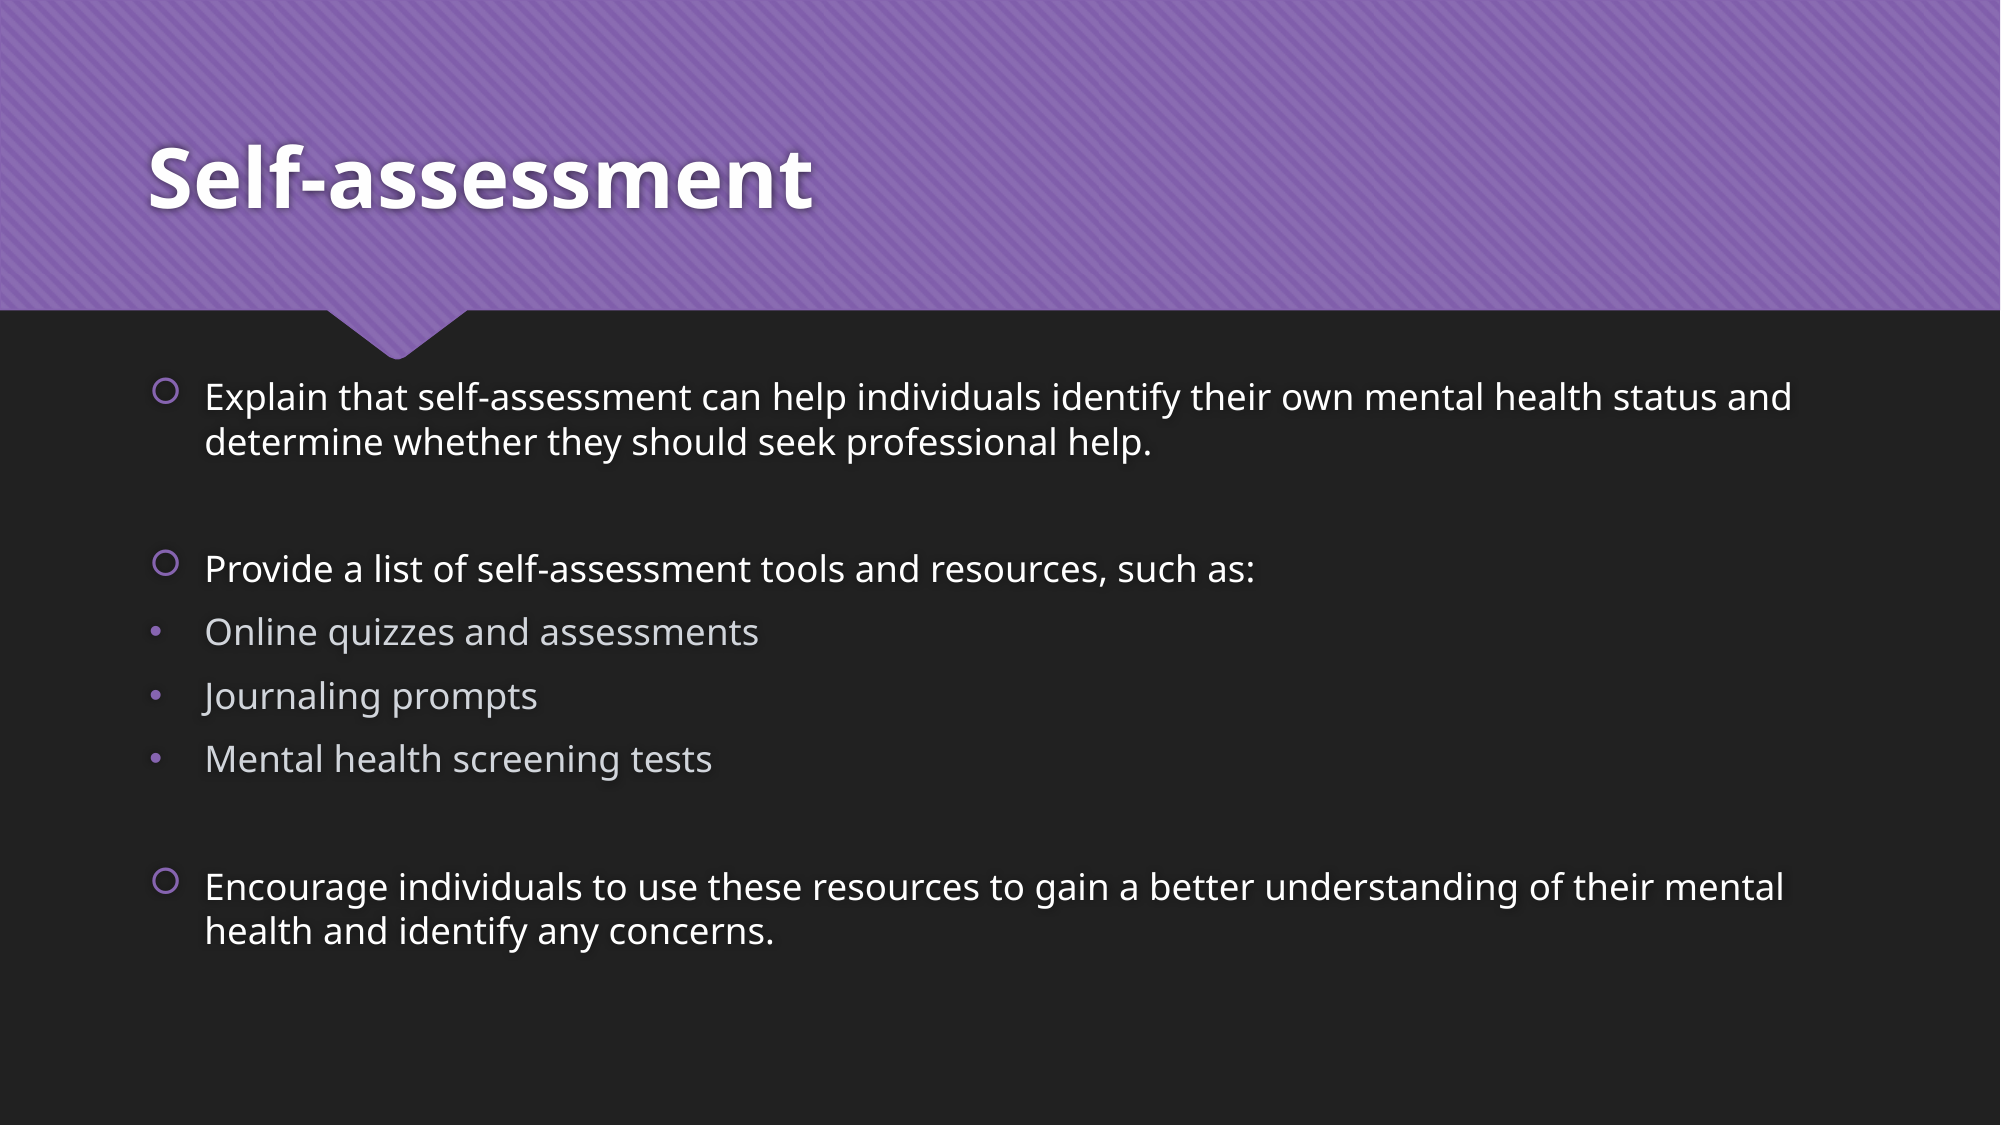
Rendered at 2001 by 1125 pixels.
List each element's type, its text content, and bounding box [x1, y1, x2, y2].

list Explain that self-assessment can help individuals identify their own mental health status and determine whether they should seek professional help. Provide a list of self-assessment tools and resources, such as: Online quizzes and assessments Journaling prompts Mental health screening tests Encourage individuals to use these resources to gain a better understanding of their mental health and identify any concerns. [134, 364, 1866, 962]
title Self-assessment [132, 73, 1868, 233]
